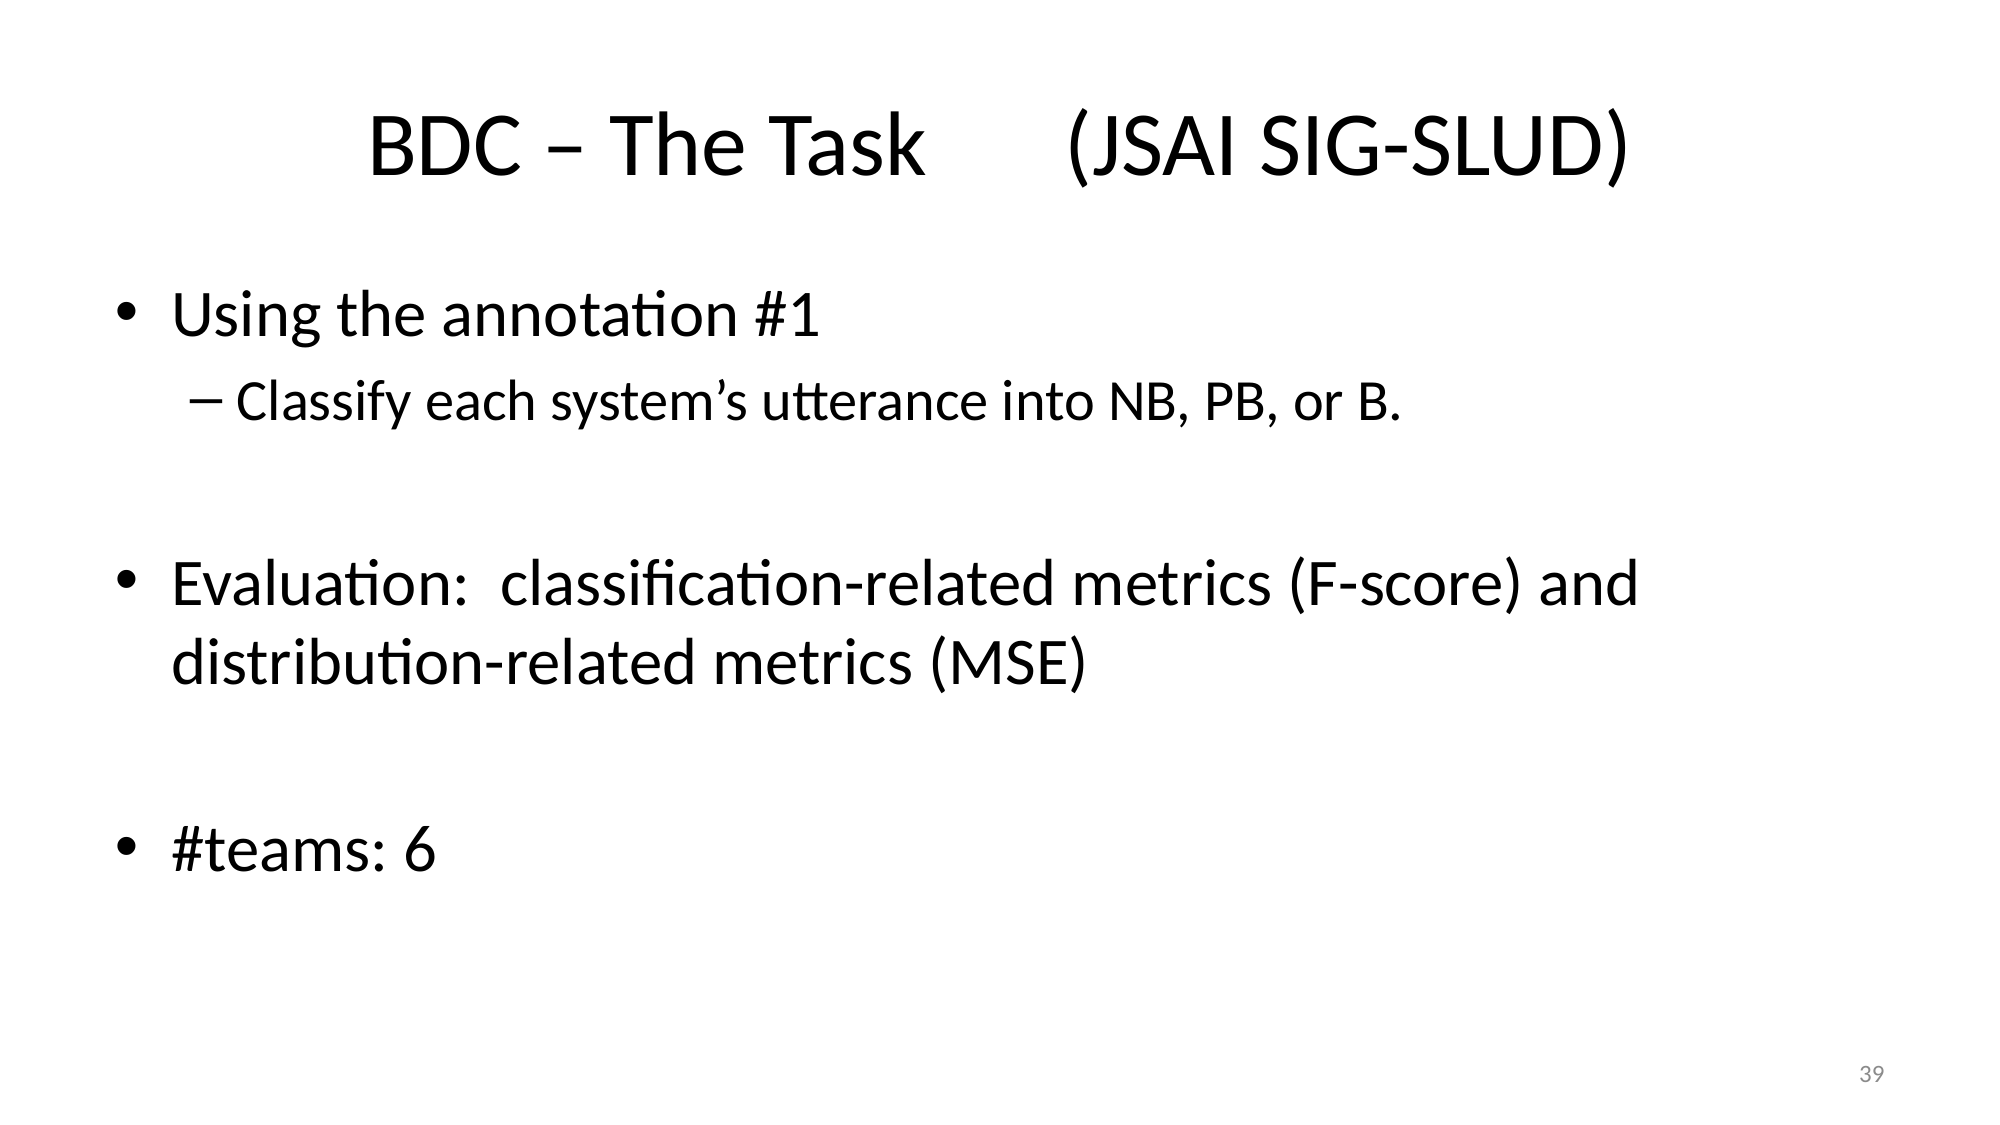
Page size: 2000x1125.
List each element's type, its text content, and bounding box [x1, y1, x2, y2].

list Using the annotation #1 Classify each system’s utterance into NB, PB, or B. Evaluation: classification-related metrics (F-score) and distribution-related metrics (MSE) #teams: 6 [99, 262, 1900, 1005]
title BDC – The Task (JSAI SIG-SLUD) [99, 45, 1900, 233]
slide_number 39 [1433, 1042, 1900, 1103]
